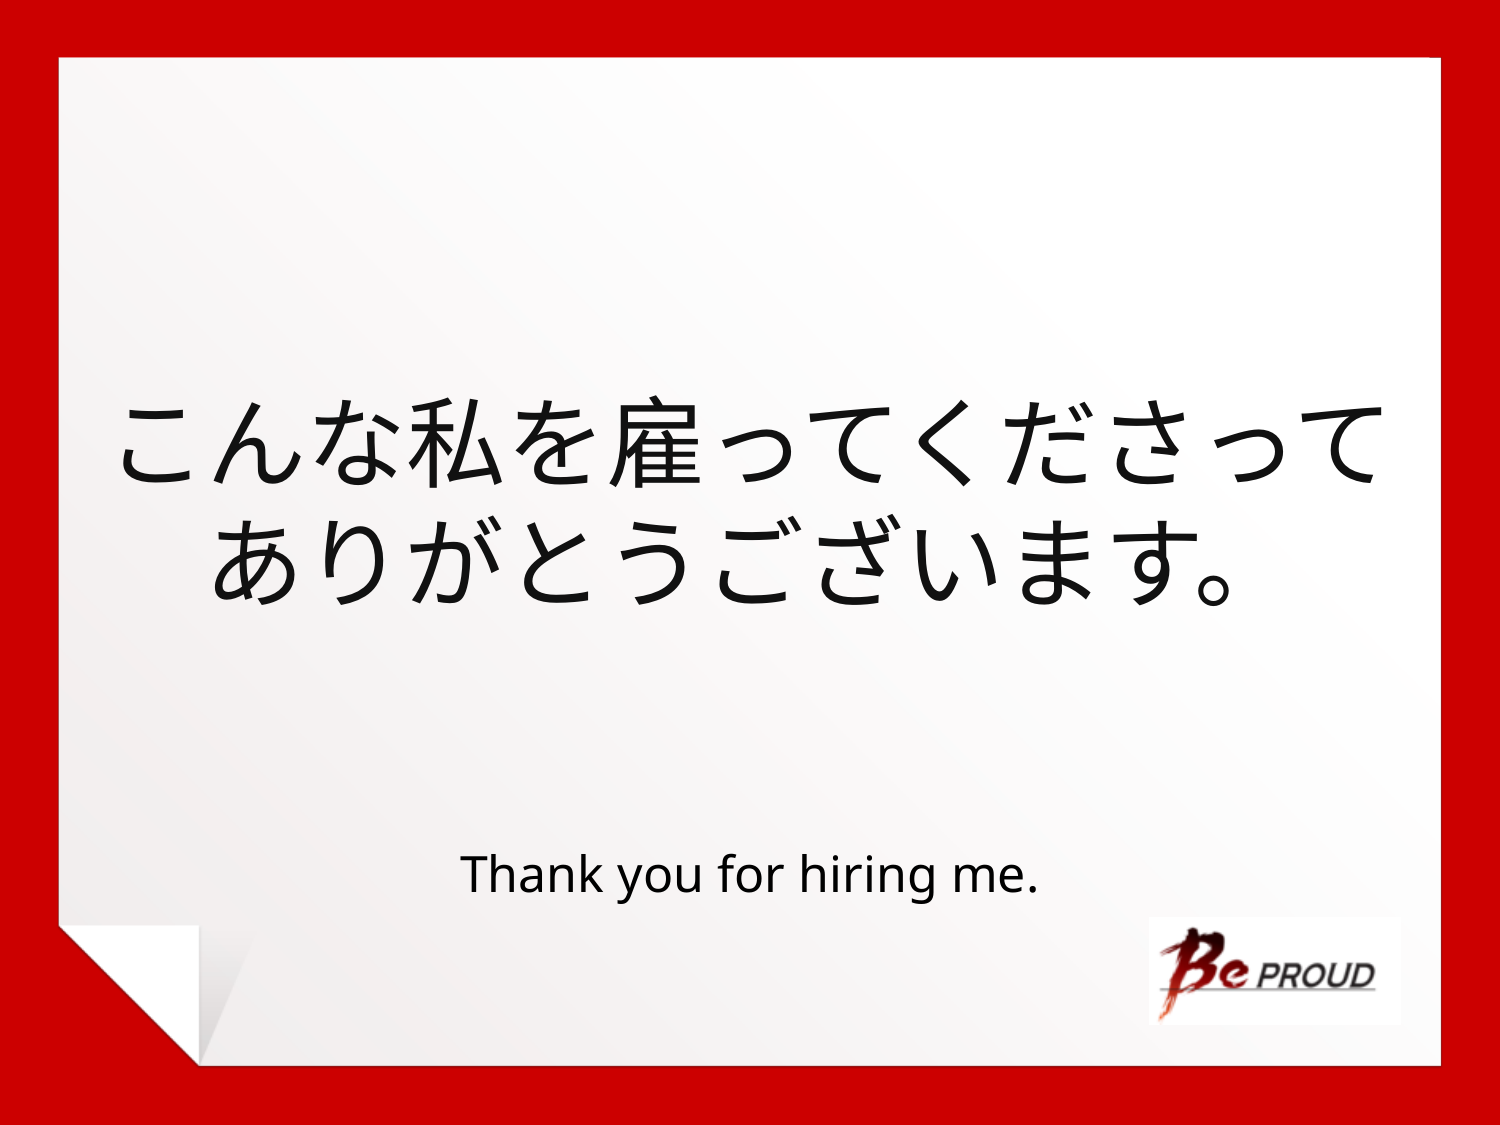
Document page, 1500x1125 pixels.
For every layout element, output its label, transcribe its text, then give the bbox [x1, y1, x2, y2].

picture [0, 0, 1500, 1125]
title こんな私を雇ってくださって ありがとうございます。 [65, 211, 1435, 636]
subtitle Thank you for hiring me. [112, 827, 1388, 1000]
